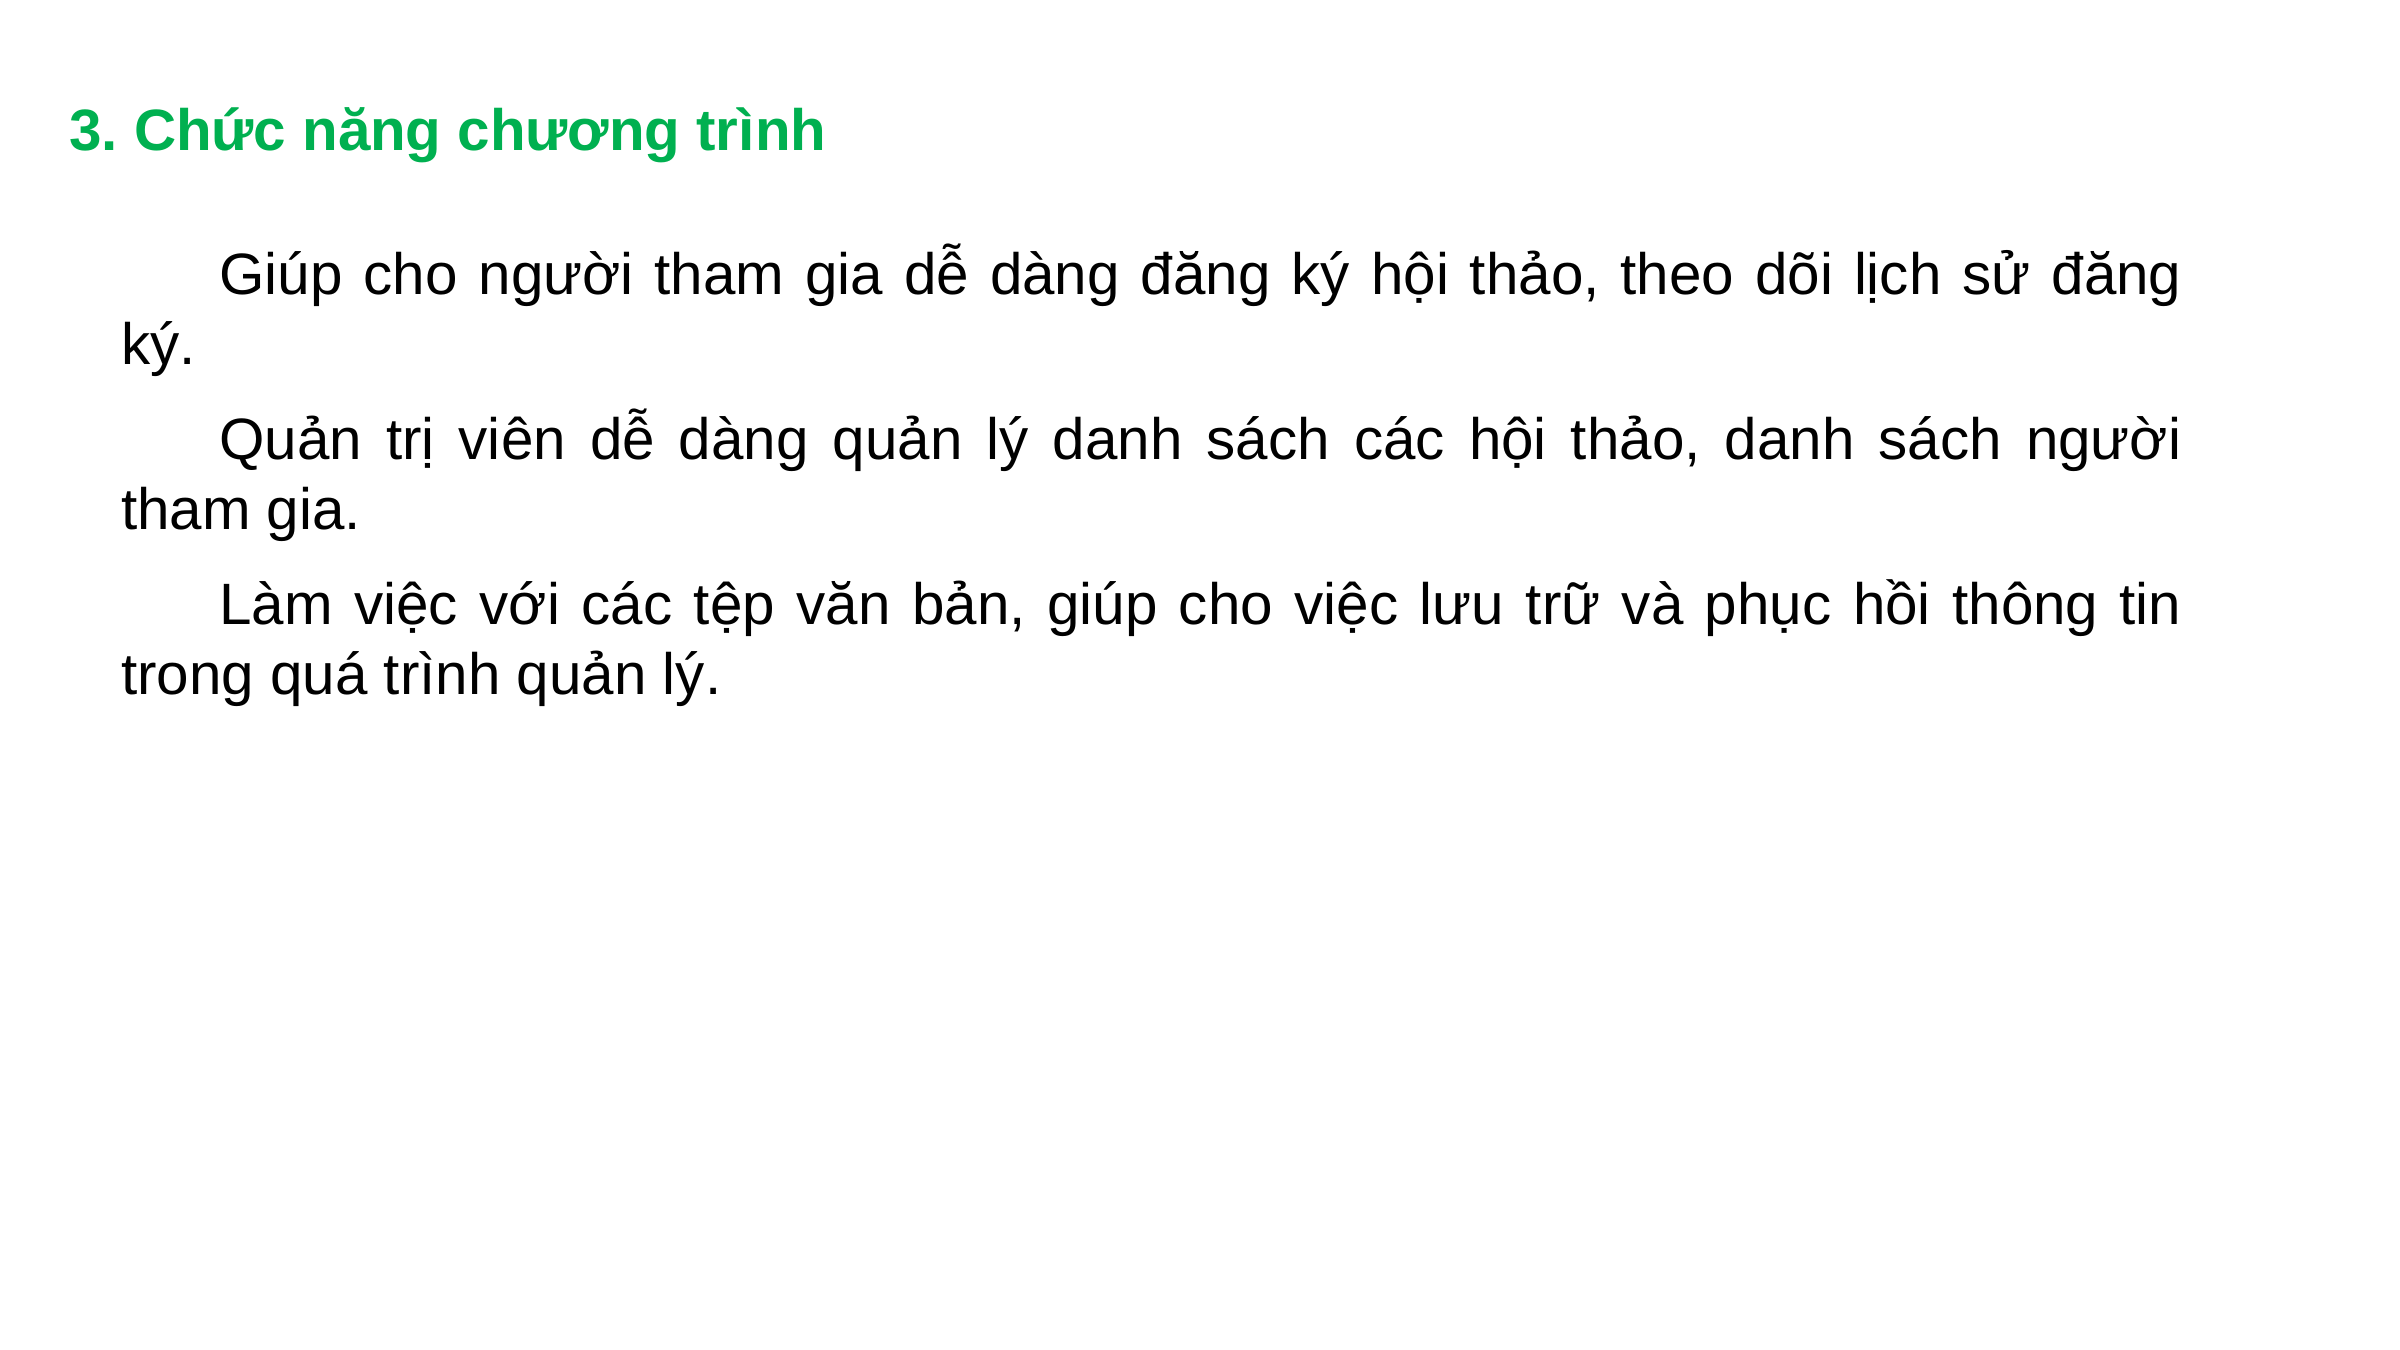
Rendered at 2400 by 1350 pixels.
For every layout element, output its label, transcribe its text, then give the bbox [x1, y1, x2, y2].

text_box 3. Chức năng chương trình [67, 64, 1151, 163]
text_box Giúp cho người tham gia dễ dàng đăng ký hội thảo, theo dõi lịch sử đăng ký. Quản trị viên dễ dàng quản lý danh sách các hội thảo, danh sách người tham gia. Làm việc với các tệp văn bản, giúp cho việc lưu trữ và phục hồi thông tin trong quá trình quản lý. [116, 224, 2185, 707]
